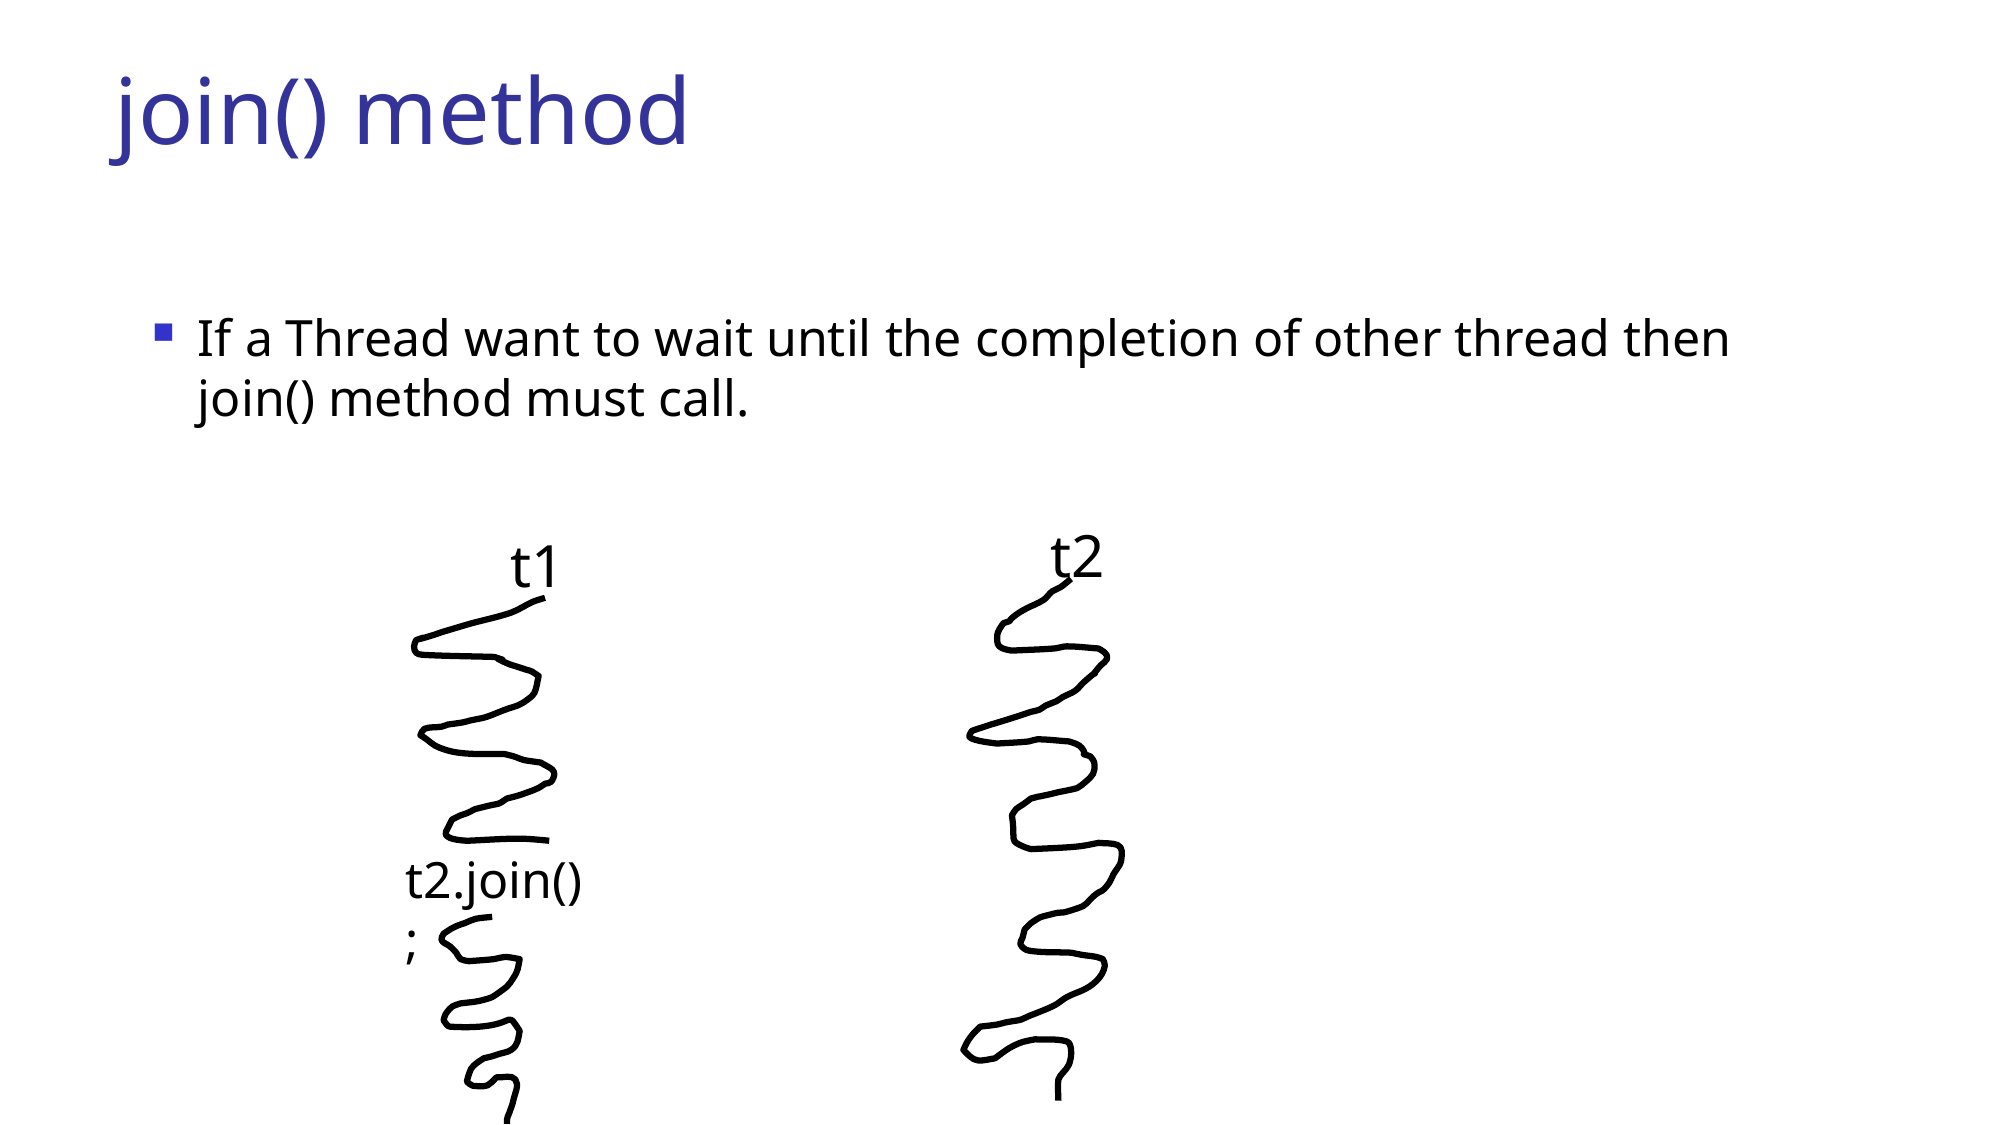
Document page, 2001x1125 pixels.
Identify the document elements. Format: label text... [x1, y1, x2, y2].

text_box t2 [1035, 512, 1135, 597]
text_box [411, 595, 557, 840]
text_box [439, 914, 522, 1124]
text_box t2.join(); [390, 840, 607, 976]
list If a Thread want to wait until the completion of other thread then join() method must call. [137, 299, 1863, 436]
text_box [961, 577, 1124, 1101]
text_box t1 [495, 522, 595, 607]
title join() method [99, 45, 1900, 233]
